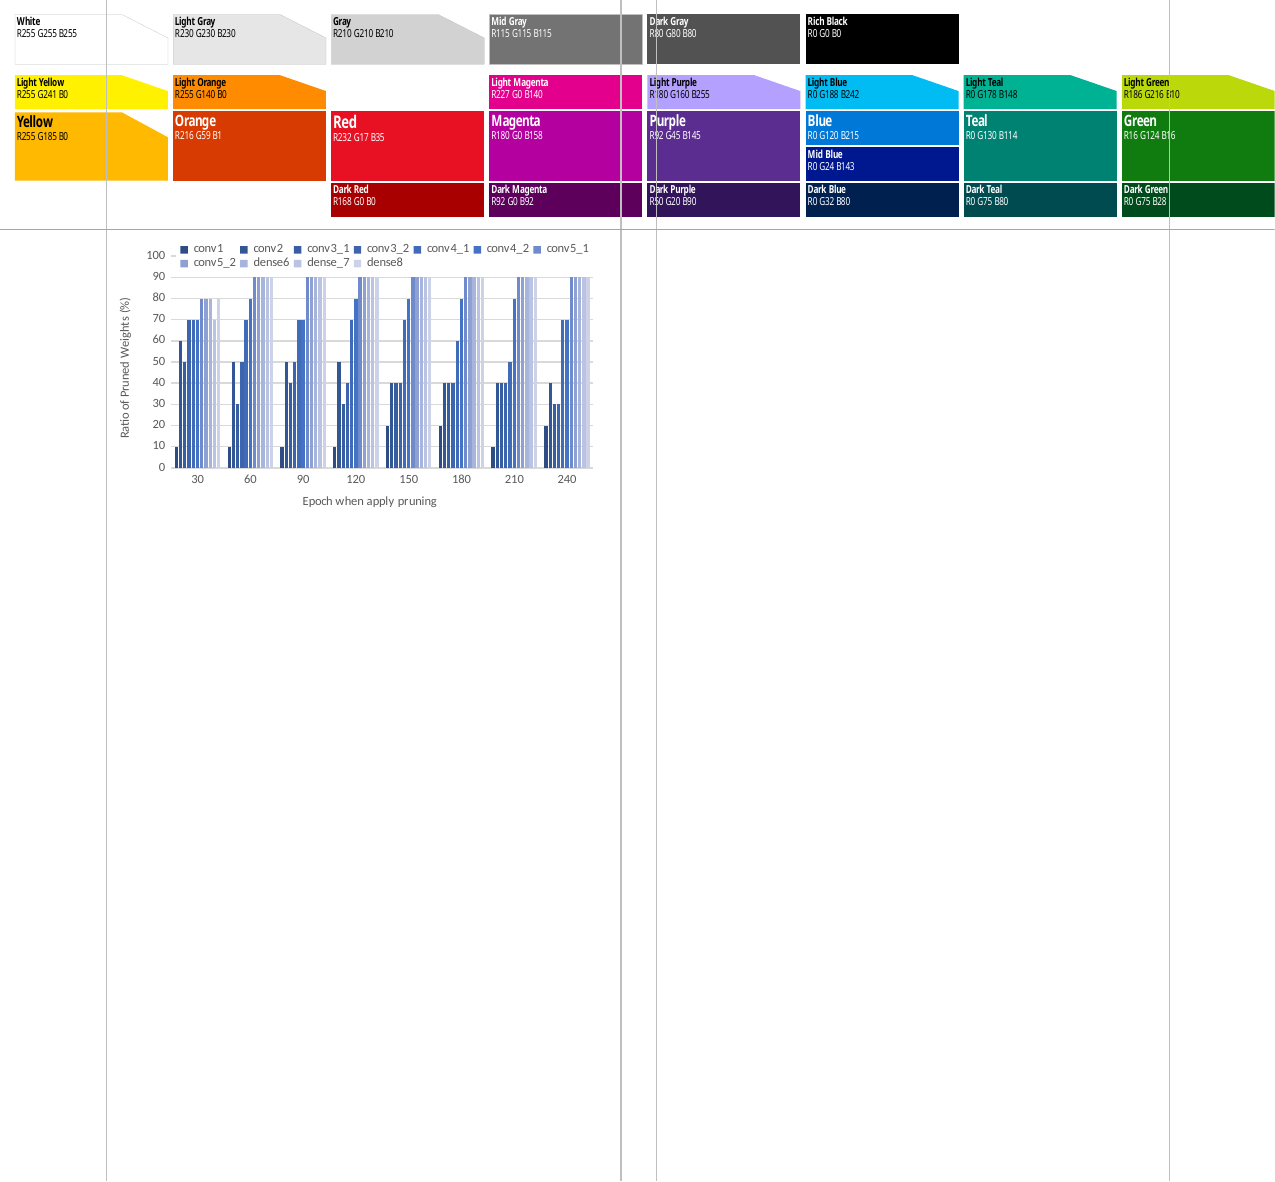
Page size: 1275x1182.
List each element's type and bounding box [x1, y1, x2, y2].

chart [92, 234, 617, 530]
